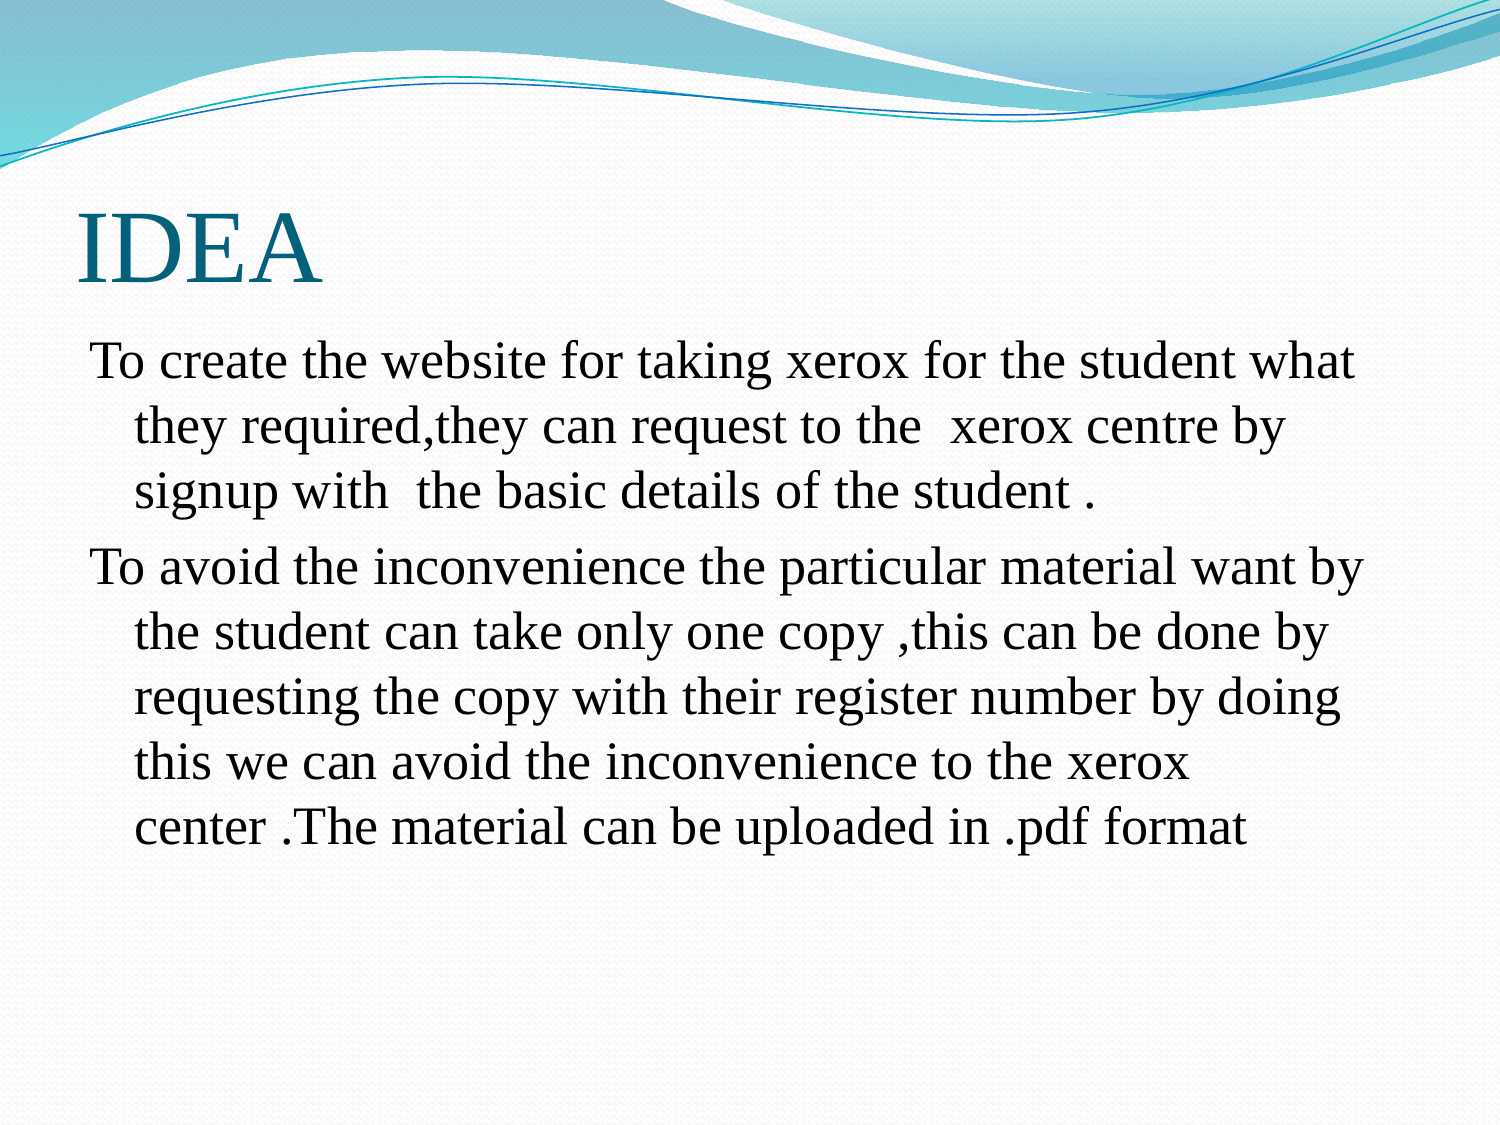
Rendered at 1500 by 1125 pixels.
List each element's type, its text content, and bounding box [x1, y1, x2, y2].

list To create the website for taking xerox for the student what they required,they can request to the xerox centre by signup with the basic details of the student . To avoid the inconvenience the particular material want by the student can take only one copy ,this can be done by requesting the copy with their register number by doing this we can avoid the inconvenience to the xerox center .The material can be uploaded in .pdf format [75, 317, 1425, 1038]
title IDEA [75, 115, 1425, 303]
